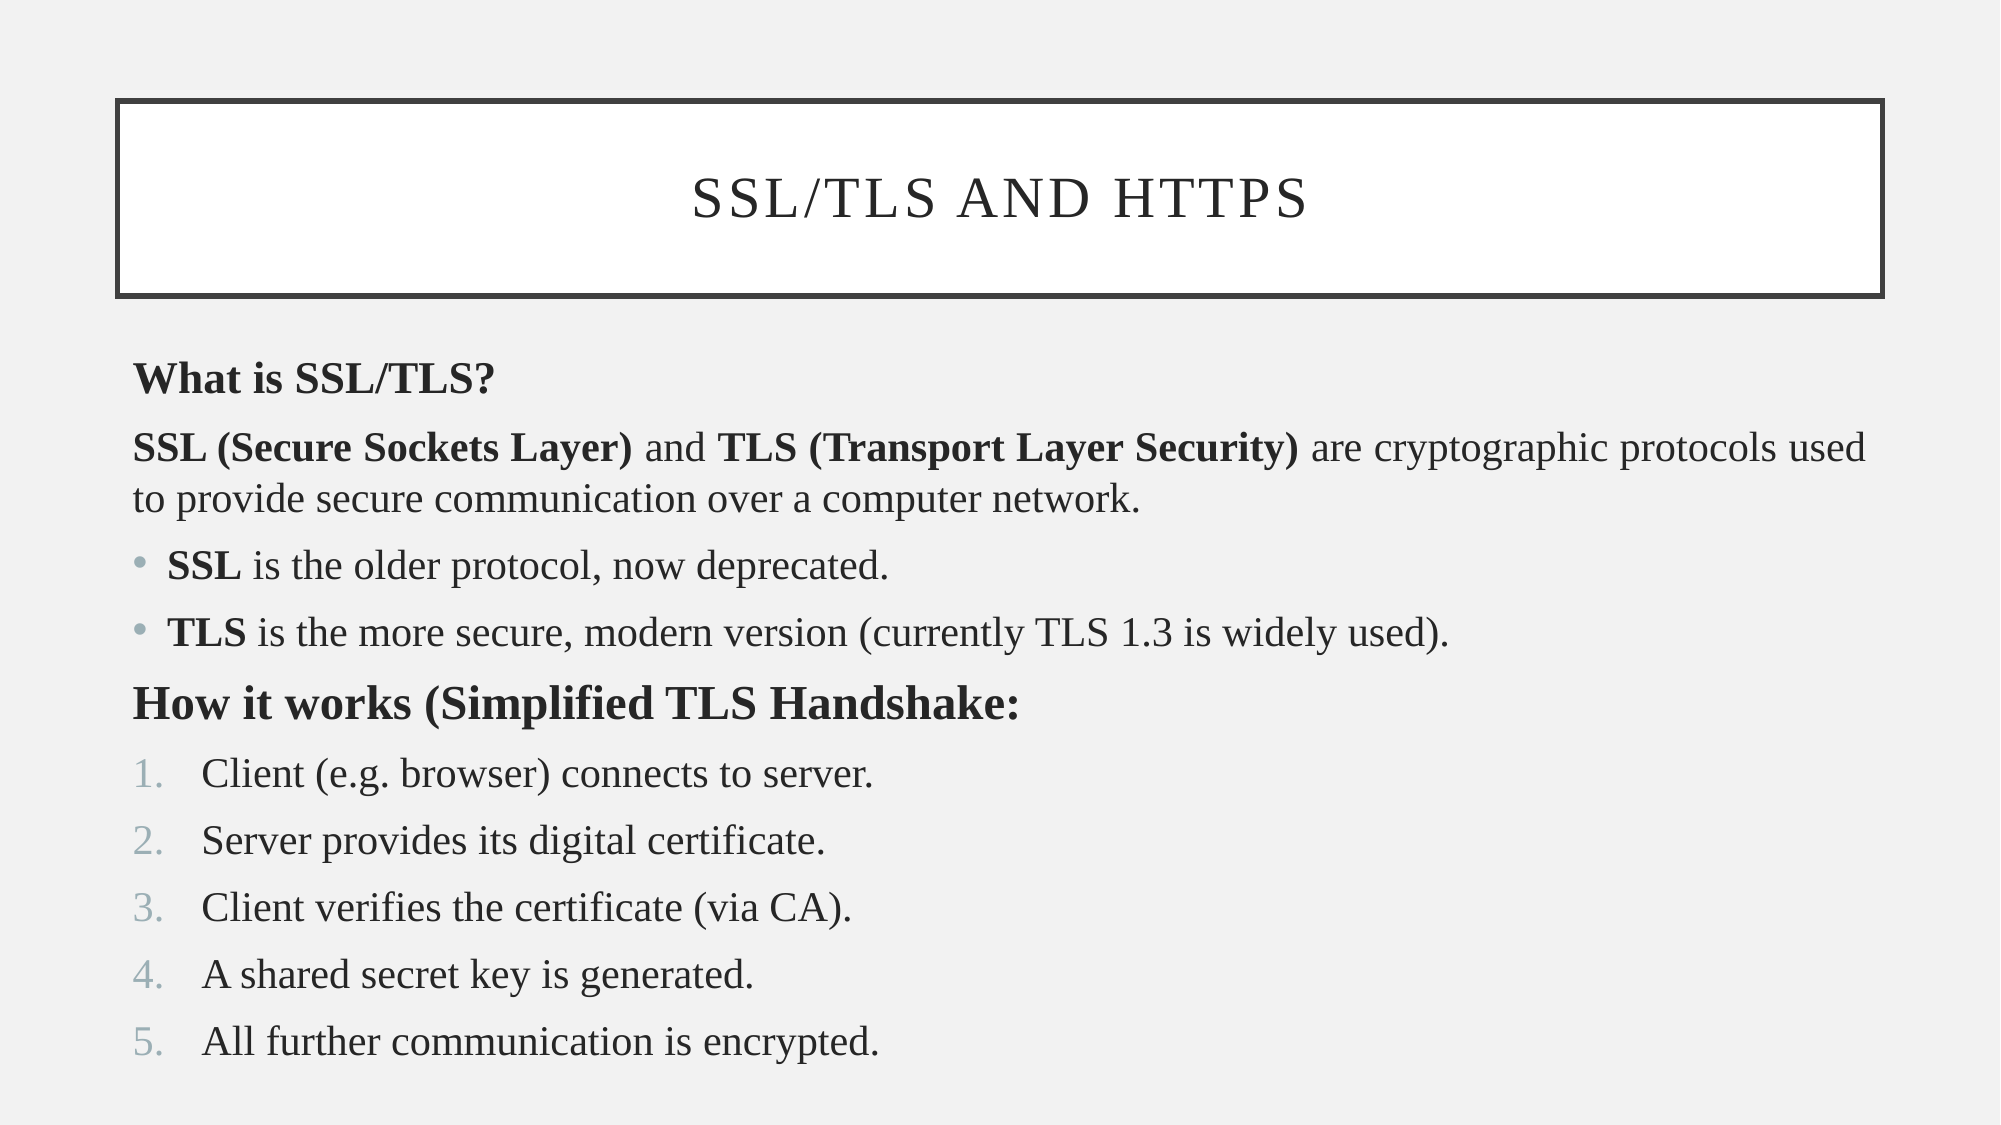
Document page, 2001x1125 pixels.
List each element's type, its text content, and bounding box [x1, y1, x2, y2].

list What is SSL/TLS? SSL (Secure Sockets Layer) and TLS (Transport Layer Security) are cryptographic protocols used to provide secure communication over a computer network. SSL is the older protocol, now deprecated. TLS is the more secure, modern version (currently TLS 1.3 is widely used). How it works (Simplified TLS Handshake: Client (e.g. browser) connects to server. Server provides its digital certificate. Client verifies the certificate (via CA). A shared secret key is generated. All further communication is encrypted. [117, 340, 1883, 1078]
title Ssl/tls and https [115, 98, 1885, 299]
